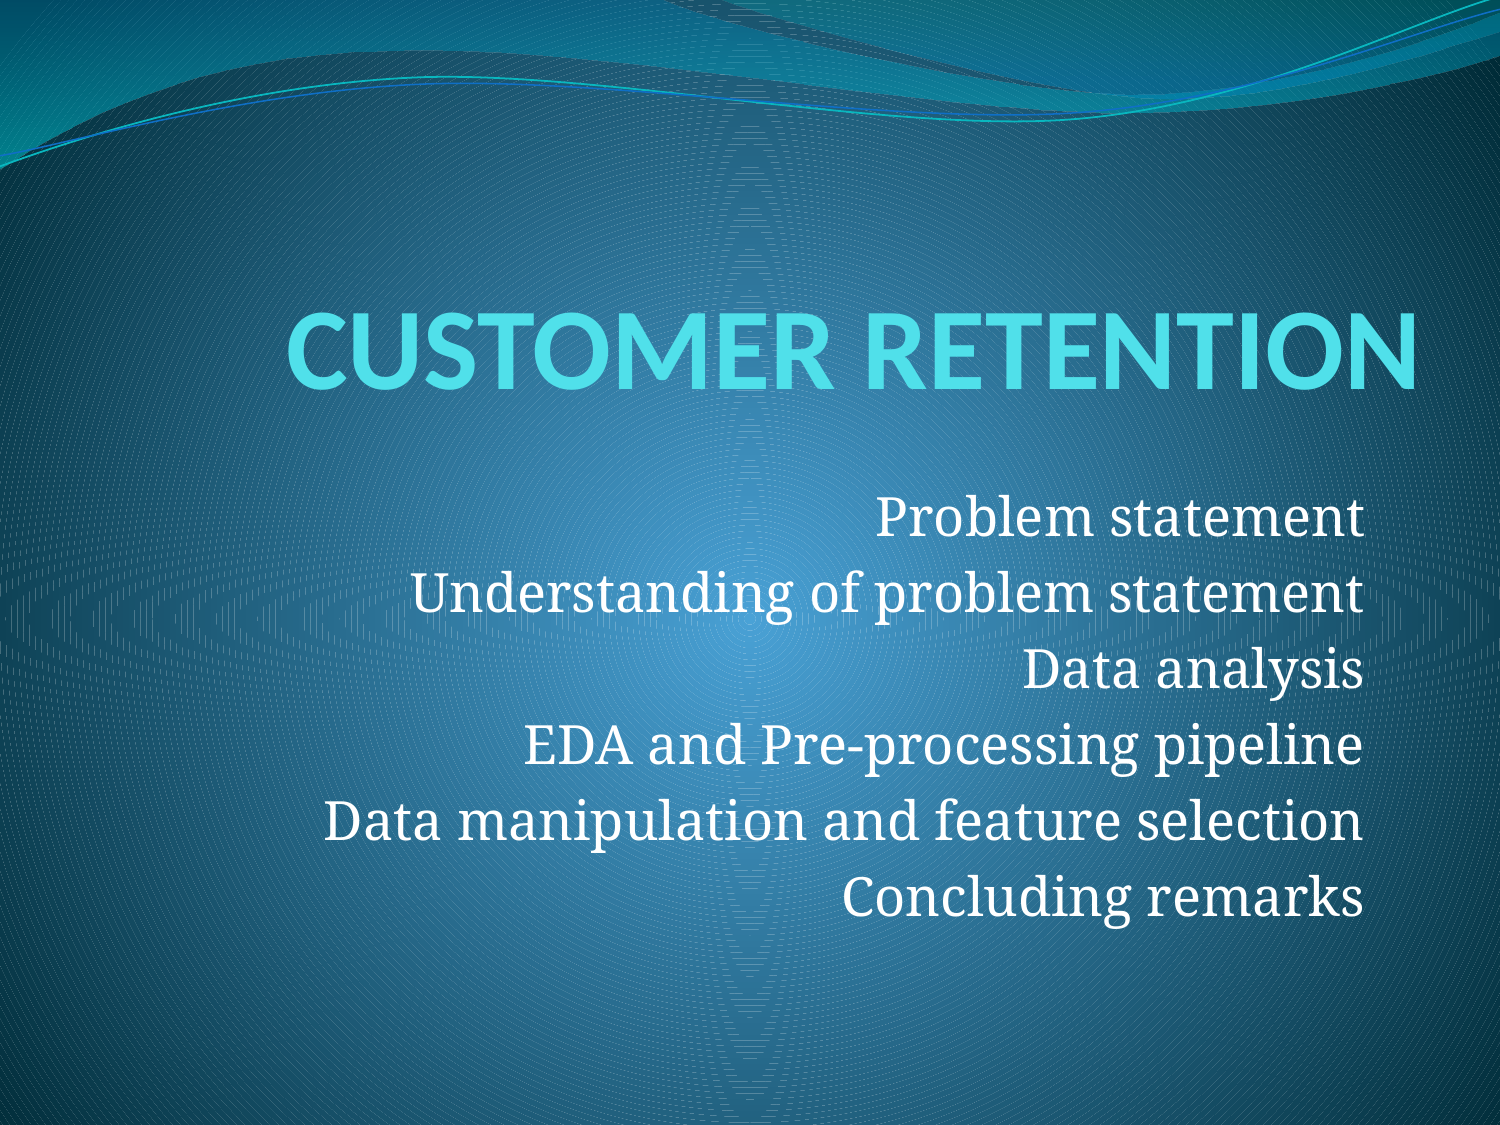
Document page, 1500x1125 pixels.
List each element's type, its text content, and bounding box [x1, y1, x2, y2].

subtitle Problem statement Understanding of problem statement Data analysis EDA and Pre-processing pipeline Data manipulation and feature selection Concluding remarks [87, 474, 1376, 1038]
title CUSTOMER RETENTION [137, 112, 1426, 413]
